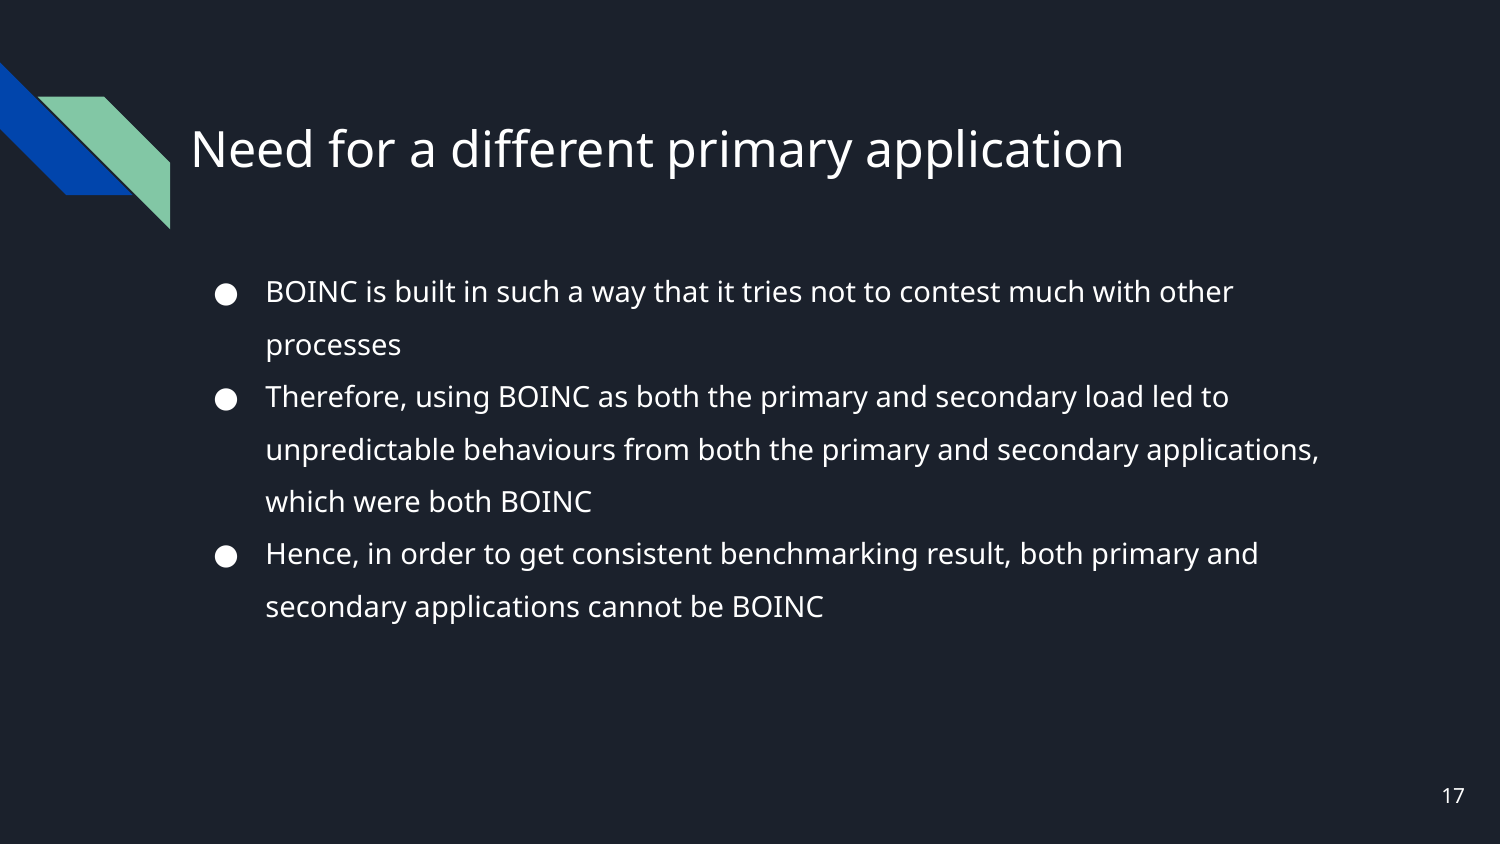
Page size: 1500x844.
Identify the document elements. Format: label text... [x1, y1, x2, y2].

slide_number ‹#› [1389, 764, 1480, 830]
list BOINC is built in such a way that it tries not to contest much with other processes Therefore, using BOINC as both the primary and secondary load led to unpredictable behaviours from both the primary and secondary applications, which were both BOINC Hence, in order to get consistent benchmarking result, both primary and secondary applications cannot be BOINC [175, 241, 1375, 719]
title Need for a different primary application [175, 102, 1330, 241]
